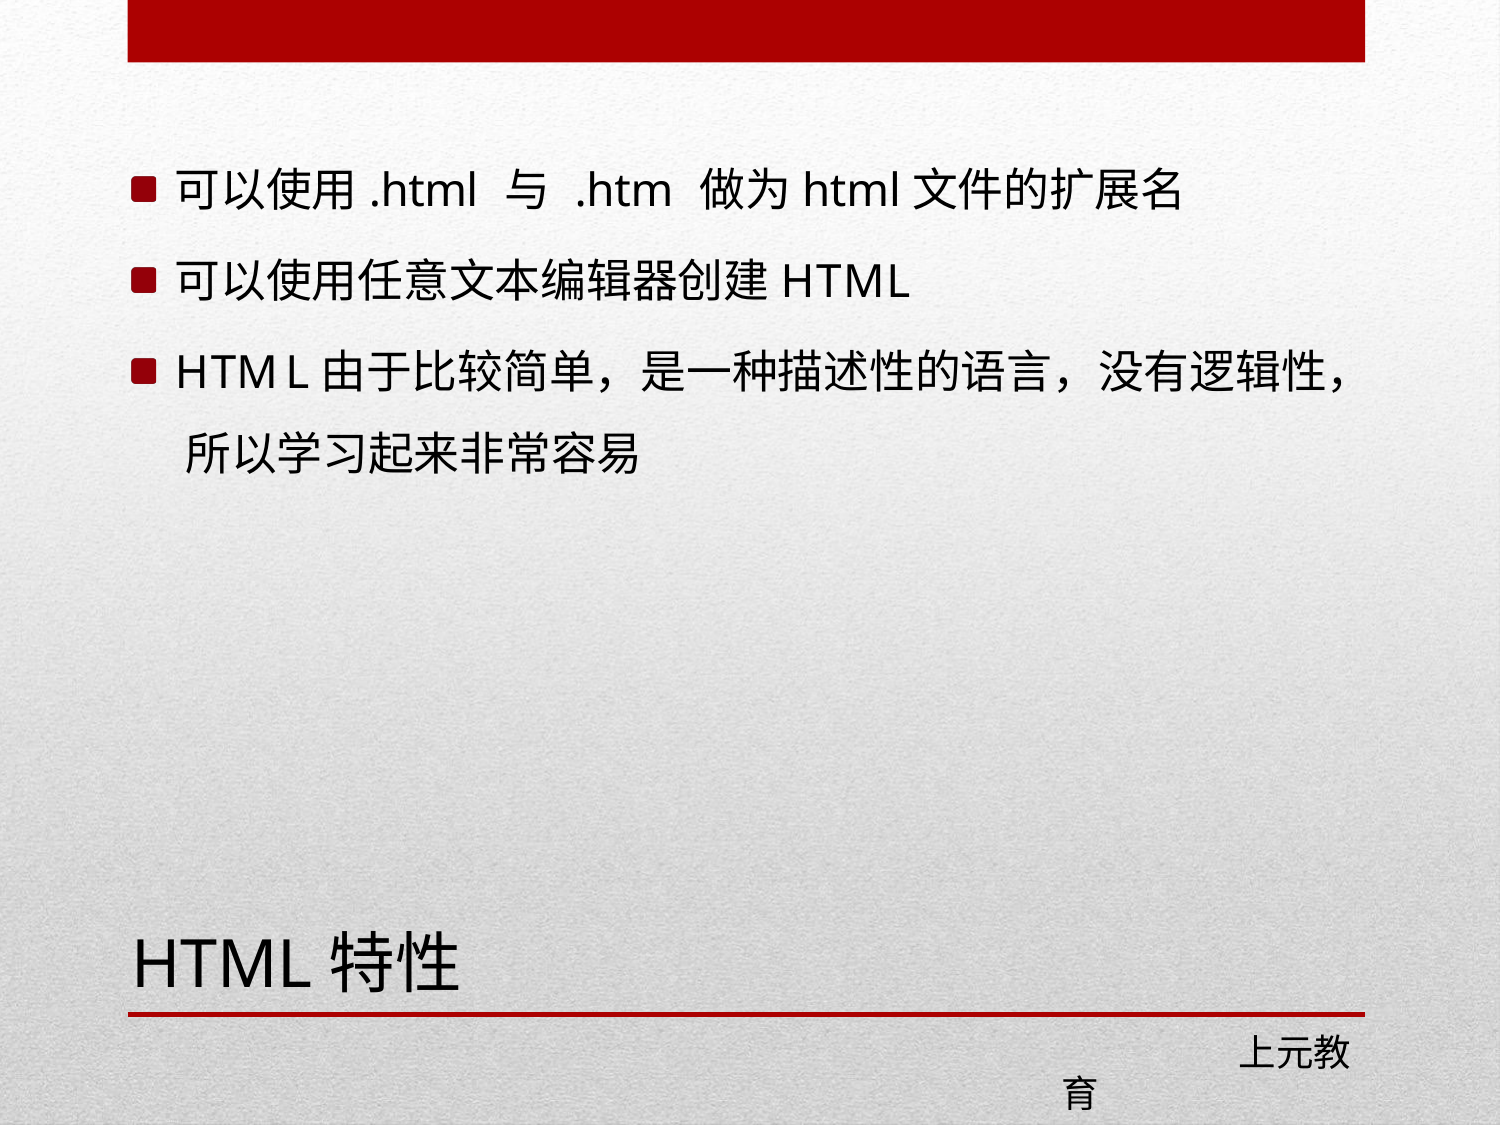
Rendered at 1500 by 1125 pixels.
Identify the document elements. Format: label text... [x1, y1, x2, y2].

footer 上元教育 [1059, 1031, 1383, 1125]
text_box HTML特性 [129, 932, 1050, 1002]
text_box [131, 176, 139, 202]
text_box [131, 267, 139, 293]
picture [0, 0, 1500, 1125]
text_box [131, 358, 139, 384]
title 可以使用.html 与 .htm 做为html文件的扩展名 可以使用任意文本编辑器创建HTML HTML由于比较简单，是一种描述性的语言，没有逻辑性， 所以学习起来非常容易 [139, 158, 1361, 480]
